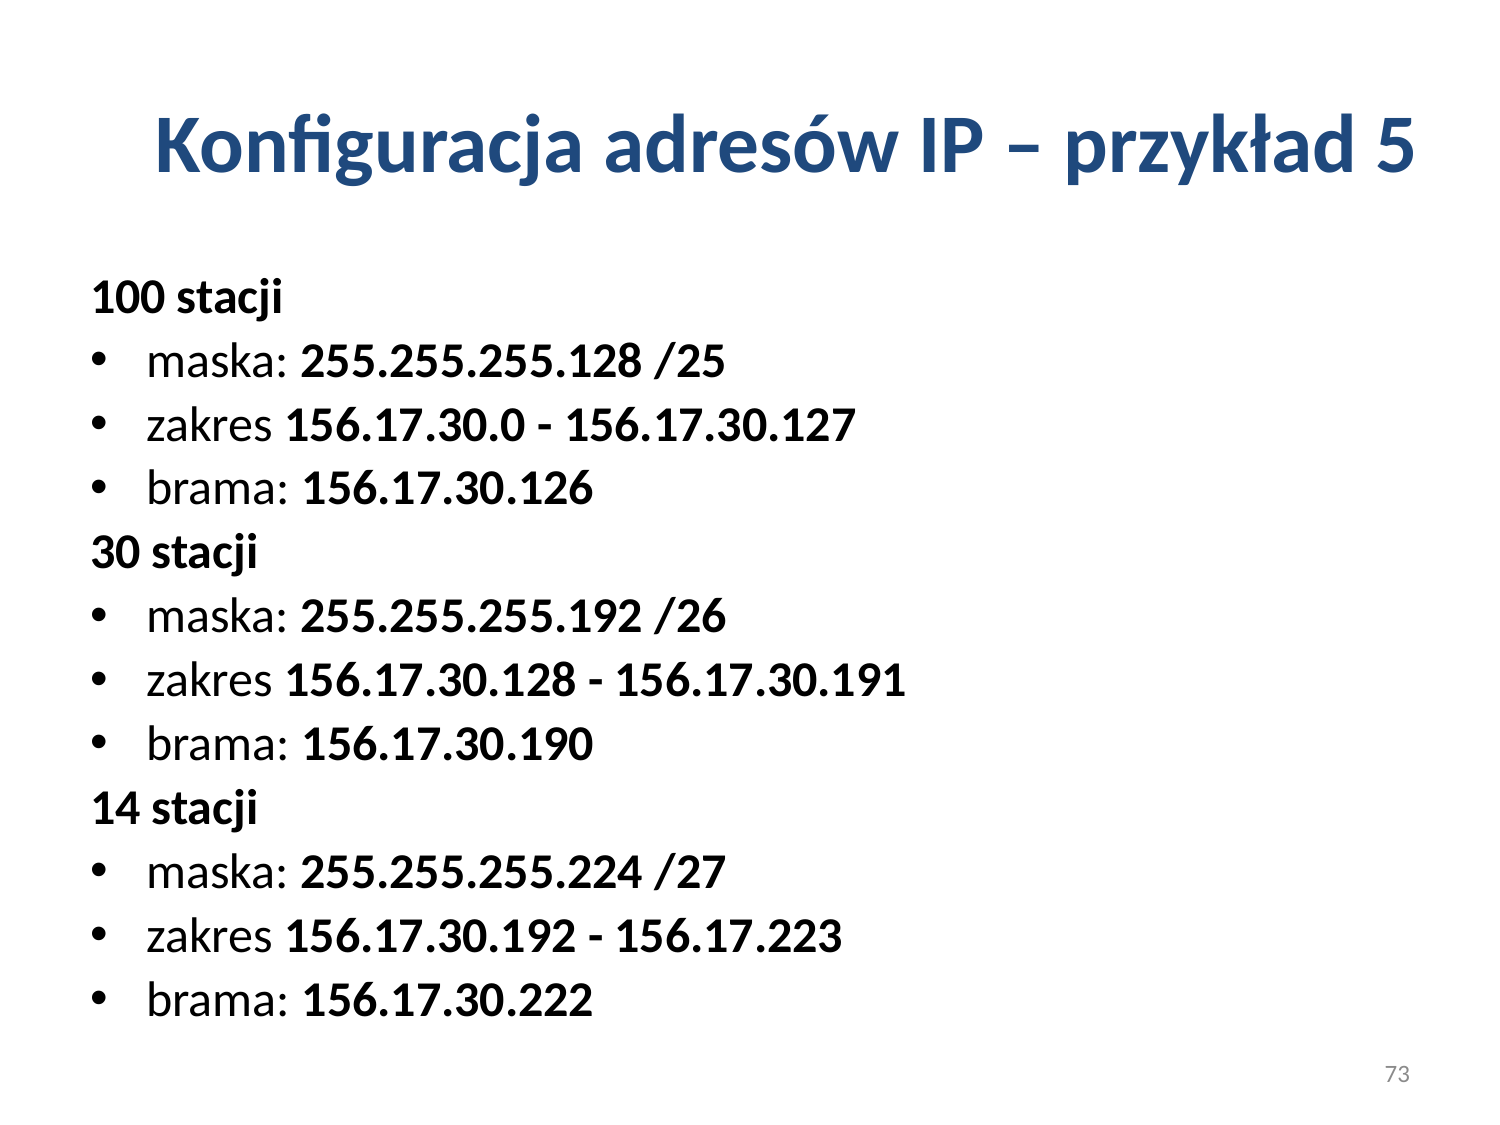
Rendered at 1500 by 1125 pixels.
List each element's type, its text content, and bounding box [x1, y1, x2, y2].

title Konfiguracja adresów IP – przykład 5 [75, 45, 1500, 233]
list 100 stacji maska: 255.255.255.128 /25 zakres 156.17.30.0 - 156.17.30.127 brama: 156.17.30.126 30 stacji maska: 255.255.255.192 /26 zakres 156.17.30.128 - 156.17.30.191 brama: 156.17.30.190 14 stacji maska: 255.255.255.224 /27 zakres 156.17.30.192 - 156.17.223 brama: 156.17.30.222 [75, 262, 1447, 1083]
slide_number 73 [1074, 1042, 1425, 1103]
